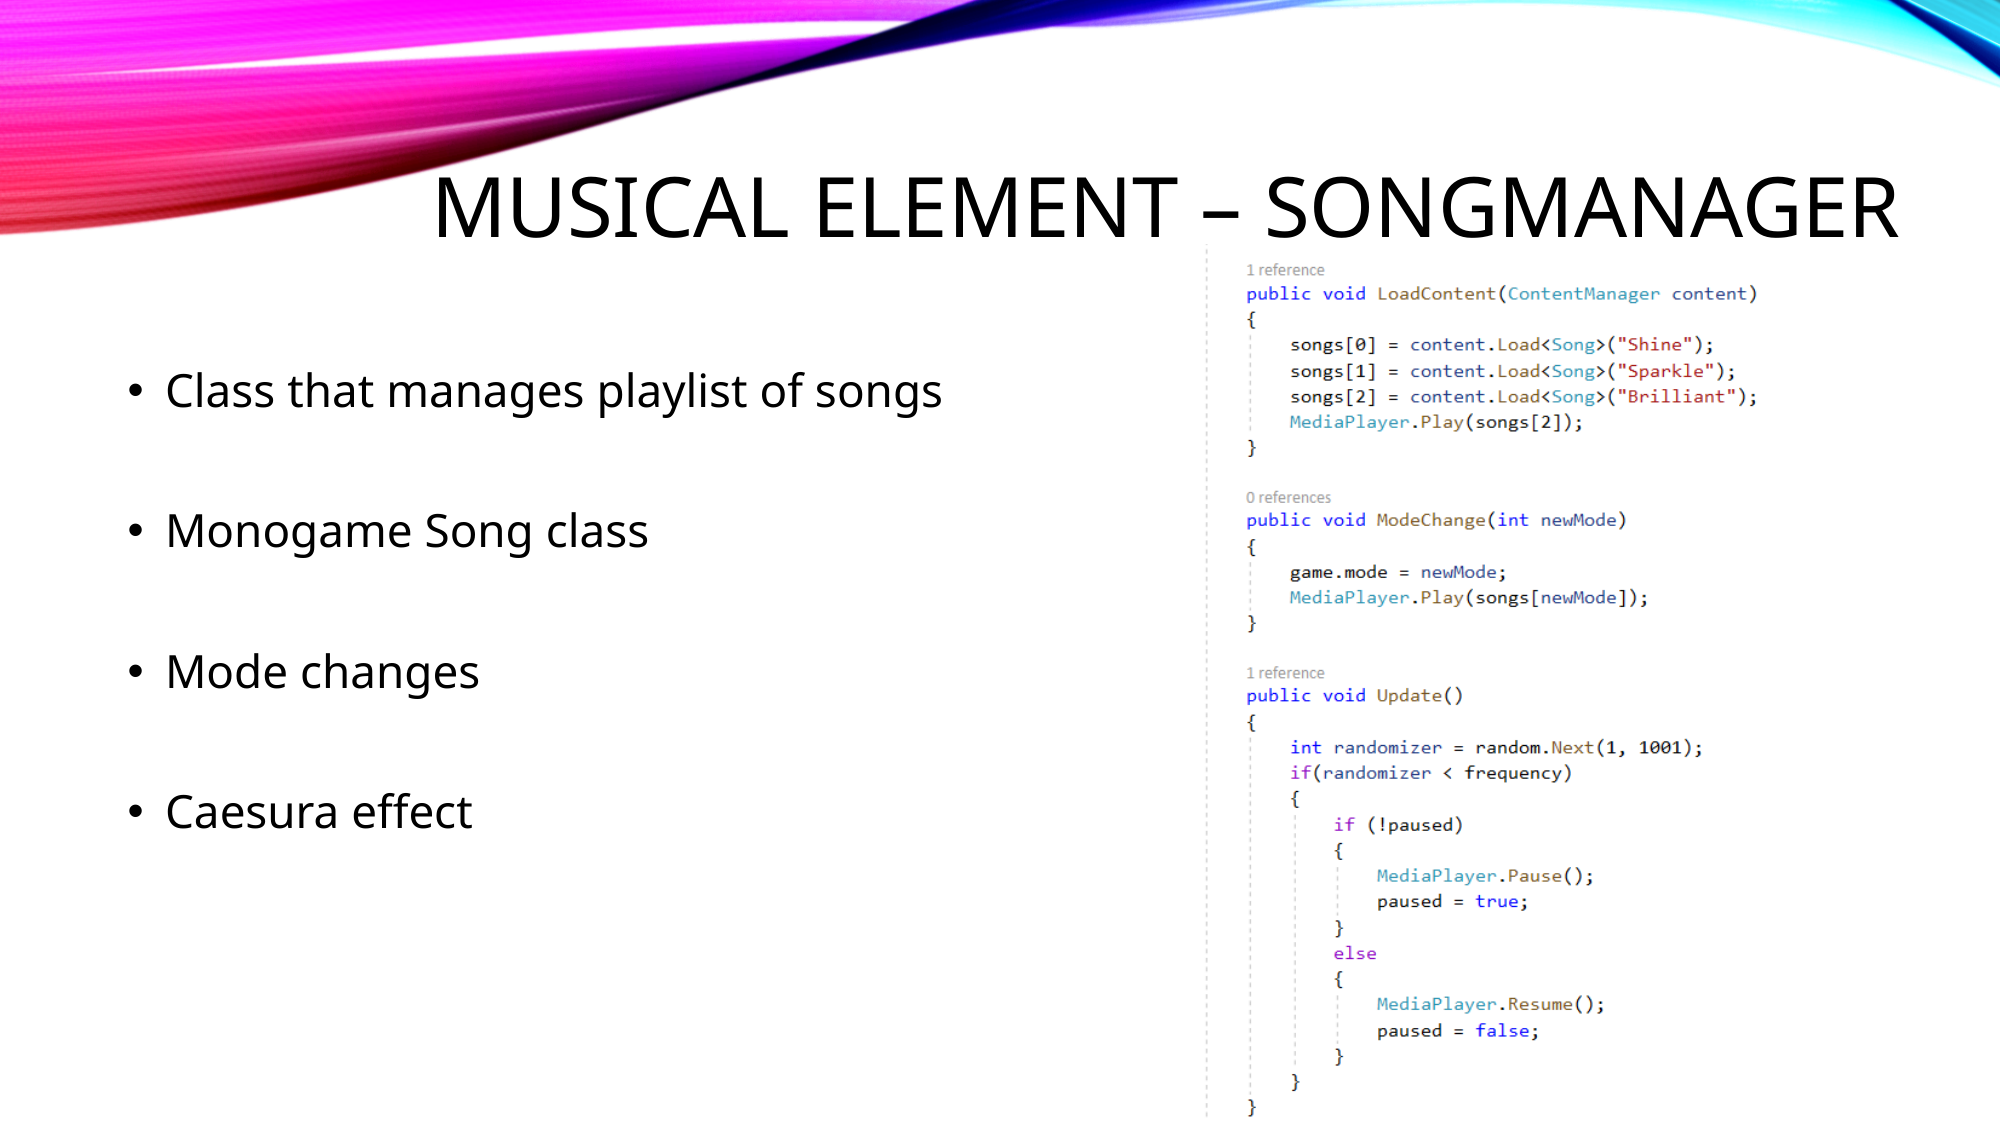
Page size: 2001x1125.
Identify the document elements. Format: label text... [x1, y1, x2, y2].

picture [0, 0, 2000, 237]
picture [1170, 243, 1773, 1125]
title Musical element – SongManager [402, 104, 1939, 317]
picture [1910, 0, 2000, 45]
picture [1890, 0, 2000, 75]
list Class that manages playlist of songs Monogame Song class Mode changes Caesura effect [112, 360, 1142, 1021]
